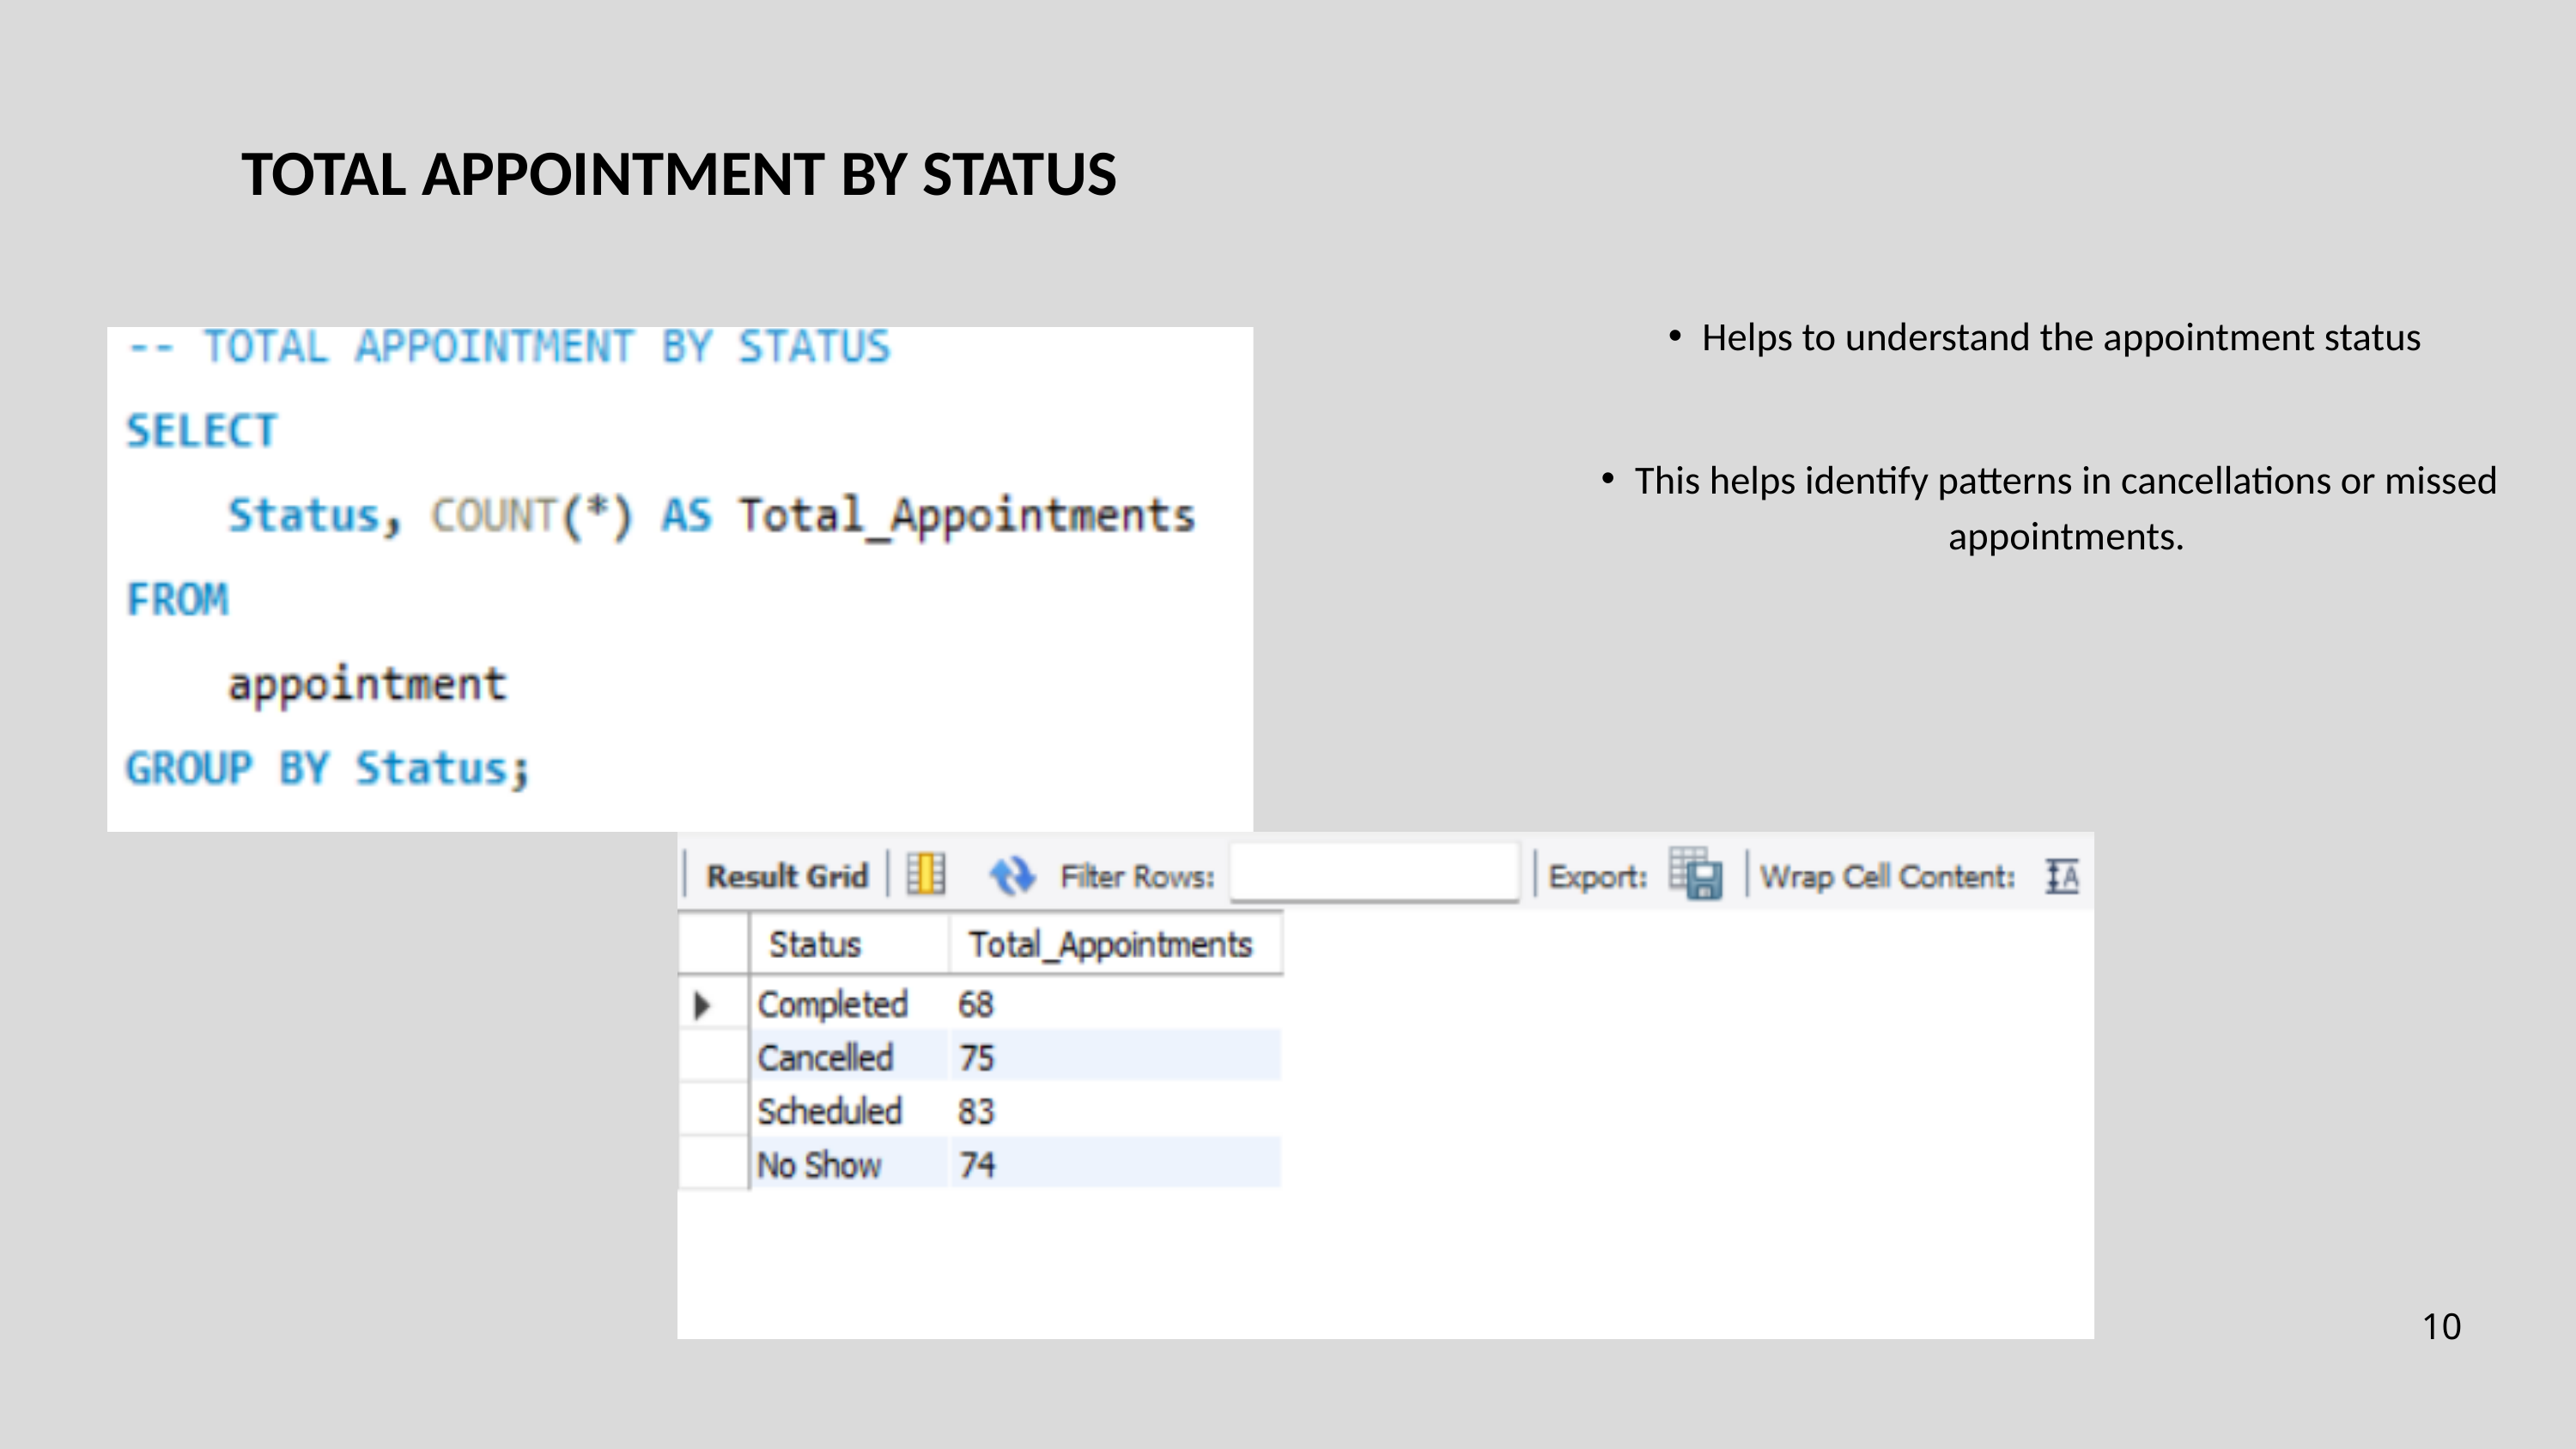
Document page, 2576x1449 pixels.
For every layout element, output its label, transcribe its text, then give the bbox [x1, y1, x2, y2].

text_box [106, 327, 1254, 832]
text_box This helps identify patterns in cancellations or missed appointments. [1522, 439, 2543, 564]
text_box 10 [2421, 1296, 2463, 1348]
text_box [677, 832, 2095, 1339]
text_box TOTAL APPOINTMENT BY STATUS [110, 123, 1265, 294]
text_box Helps to understand the appointment status [1621, 296, 2445, 366]
